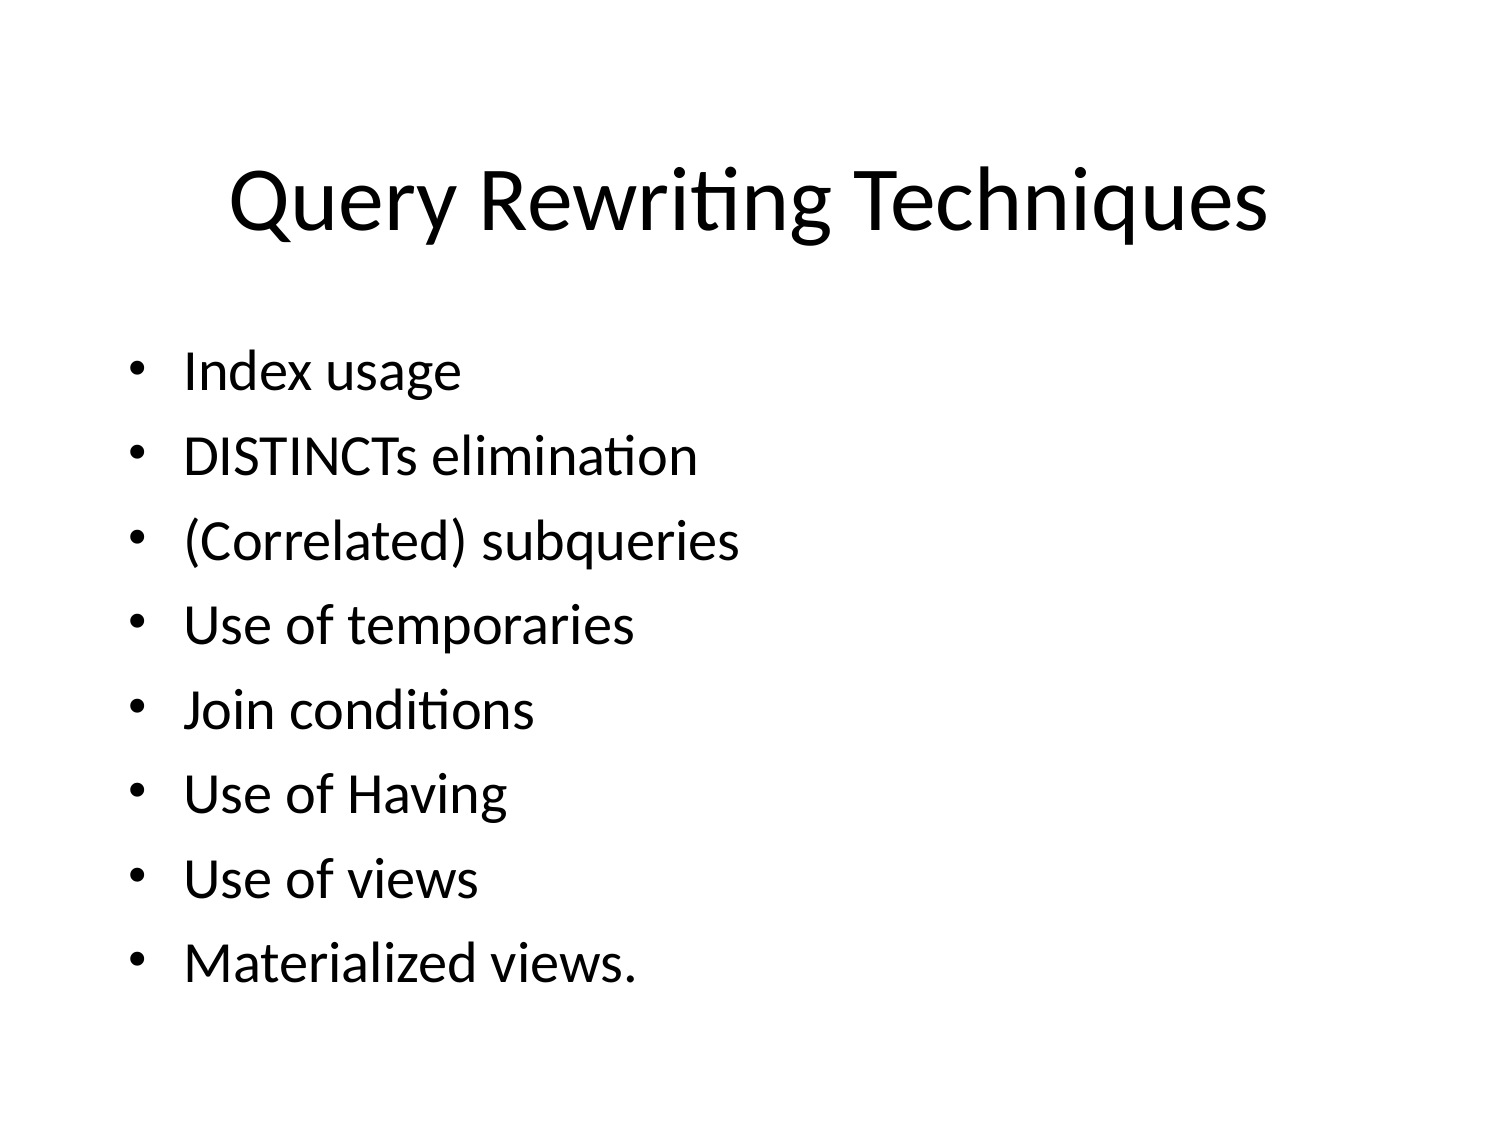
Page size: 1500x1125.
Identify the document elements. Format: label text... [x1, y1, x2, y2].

title Query Rewriting Techniques [112, 99, 1388, 288]
list Index usage DISTINCTs elimination (Correlated) subqueries Use of temporaries Join conditions Use of Having Use of views Materialized views. [112, 324, 1388, 1125]
